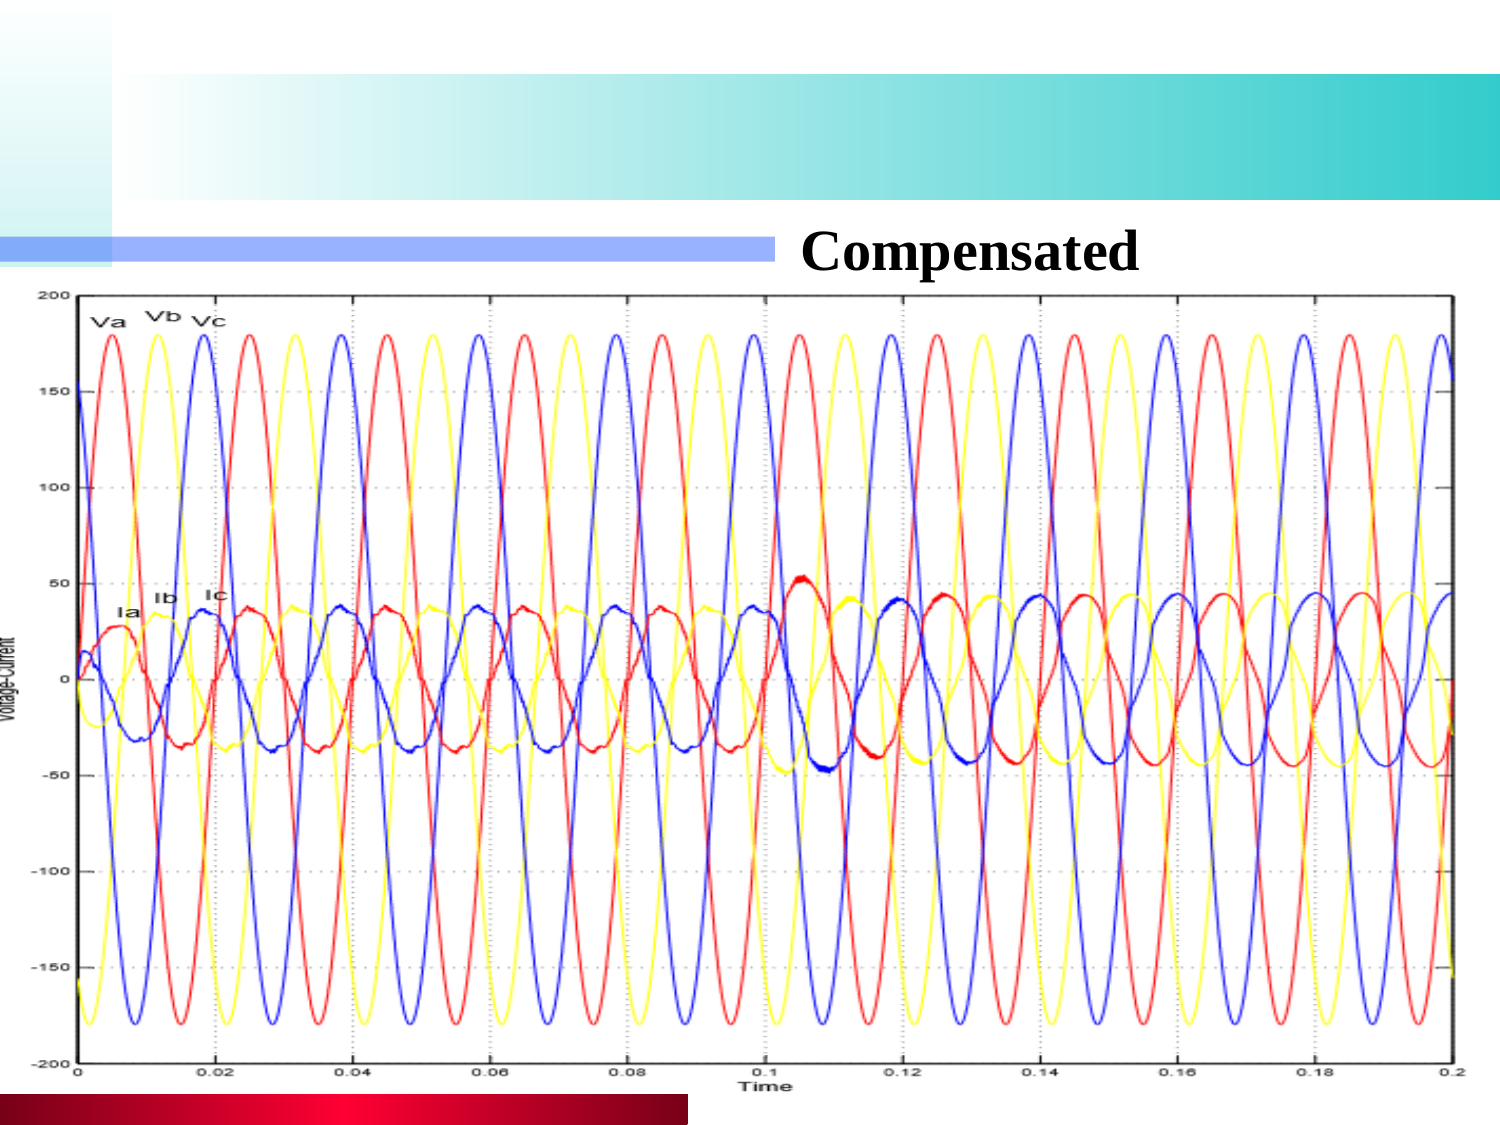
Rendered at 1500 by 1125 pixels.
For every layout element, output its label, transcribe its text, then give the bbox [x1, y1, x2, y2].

text_box Compensated [785, 204, 1258, 265]
picture [0, 266, 1500, 1095]
